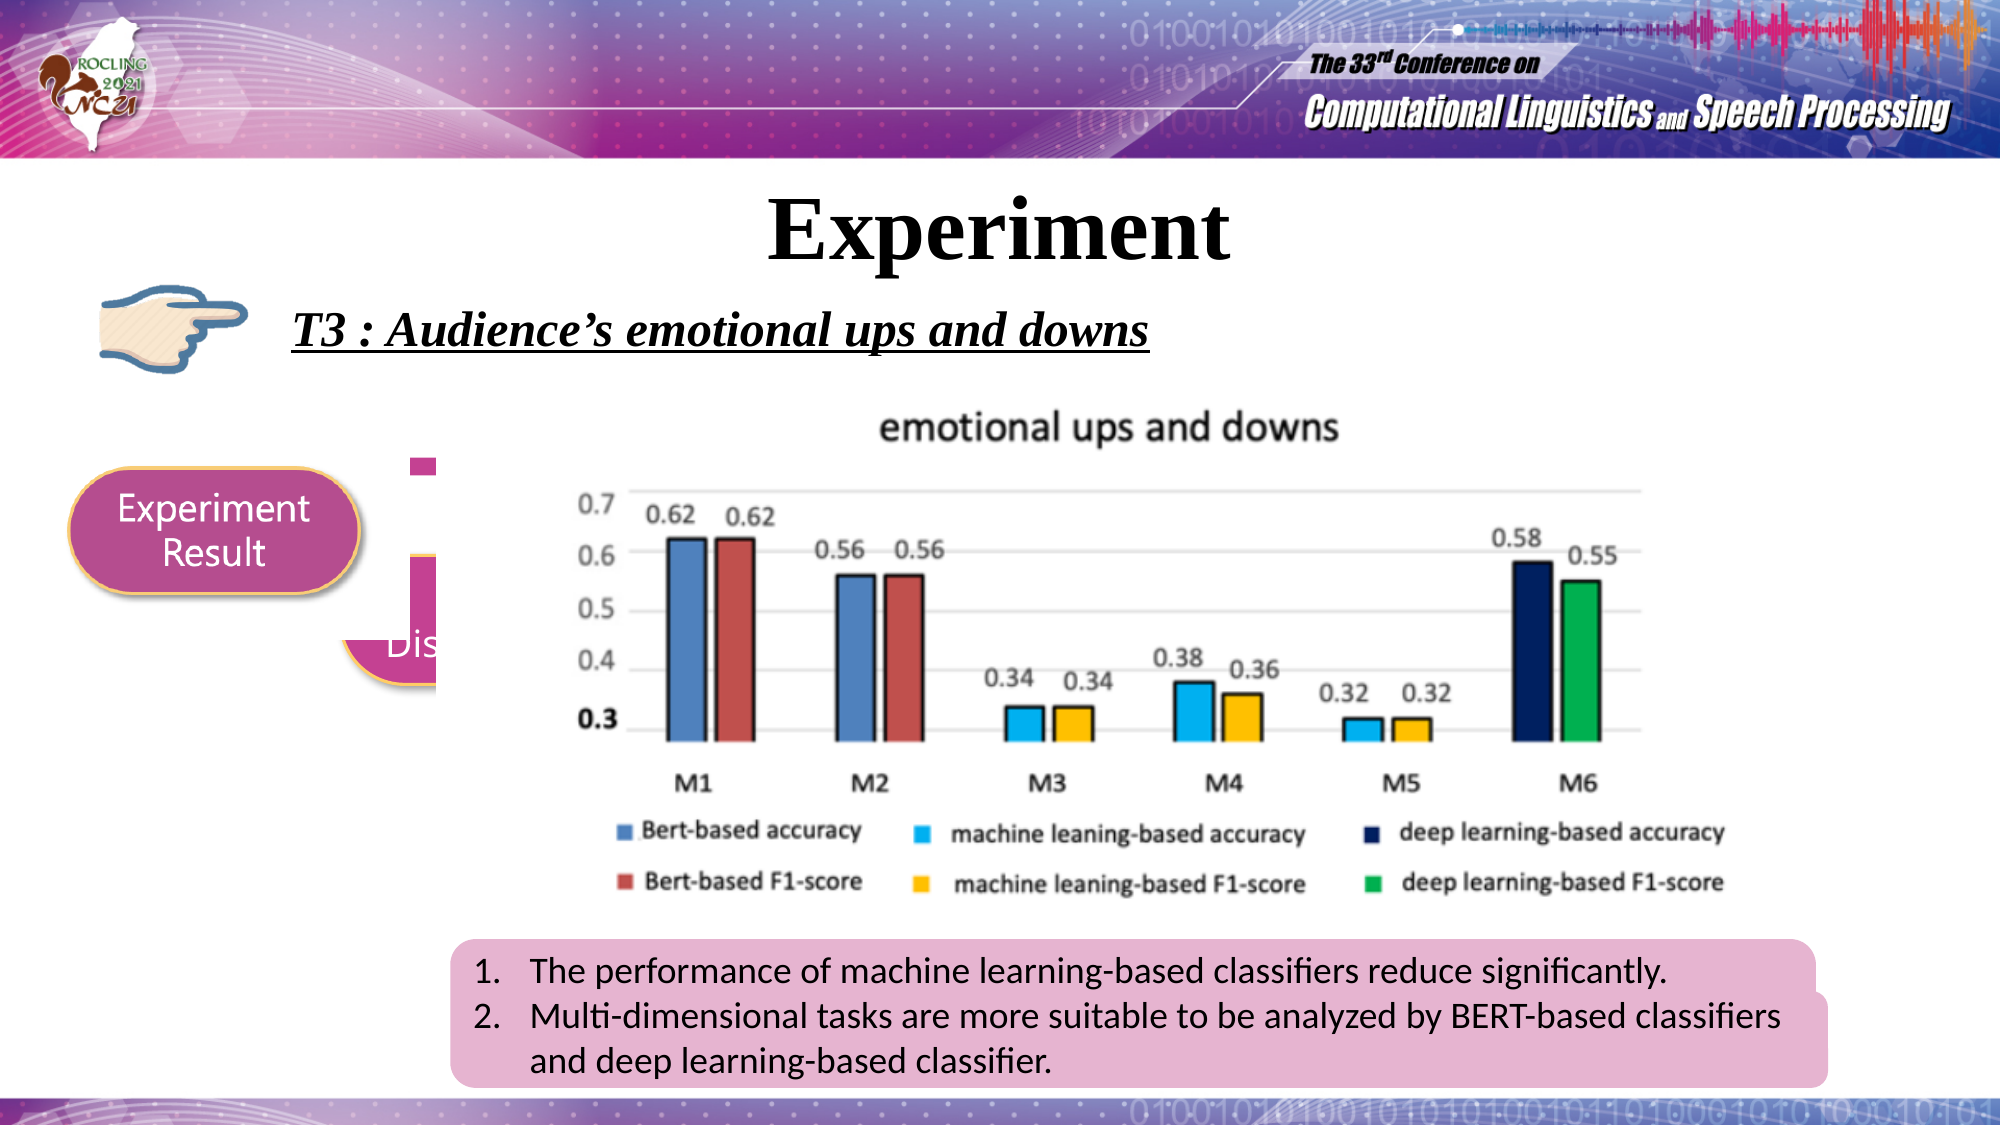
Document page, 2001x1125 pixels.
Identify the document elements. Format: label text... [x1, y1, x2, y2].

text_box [298, 437, 436, 688]
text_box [463, 356, 1827, 1087]
text_box T3 : Audience’s emotional ups and downs [276, 289, 1166, 365]
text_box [436, 368, 1815, 1087]
picture [0, 0, 2000, 1125]
title Experiment [137, 162, 1863, 297]
